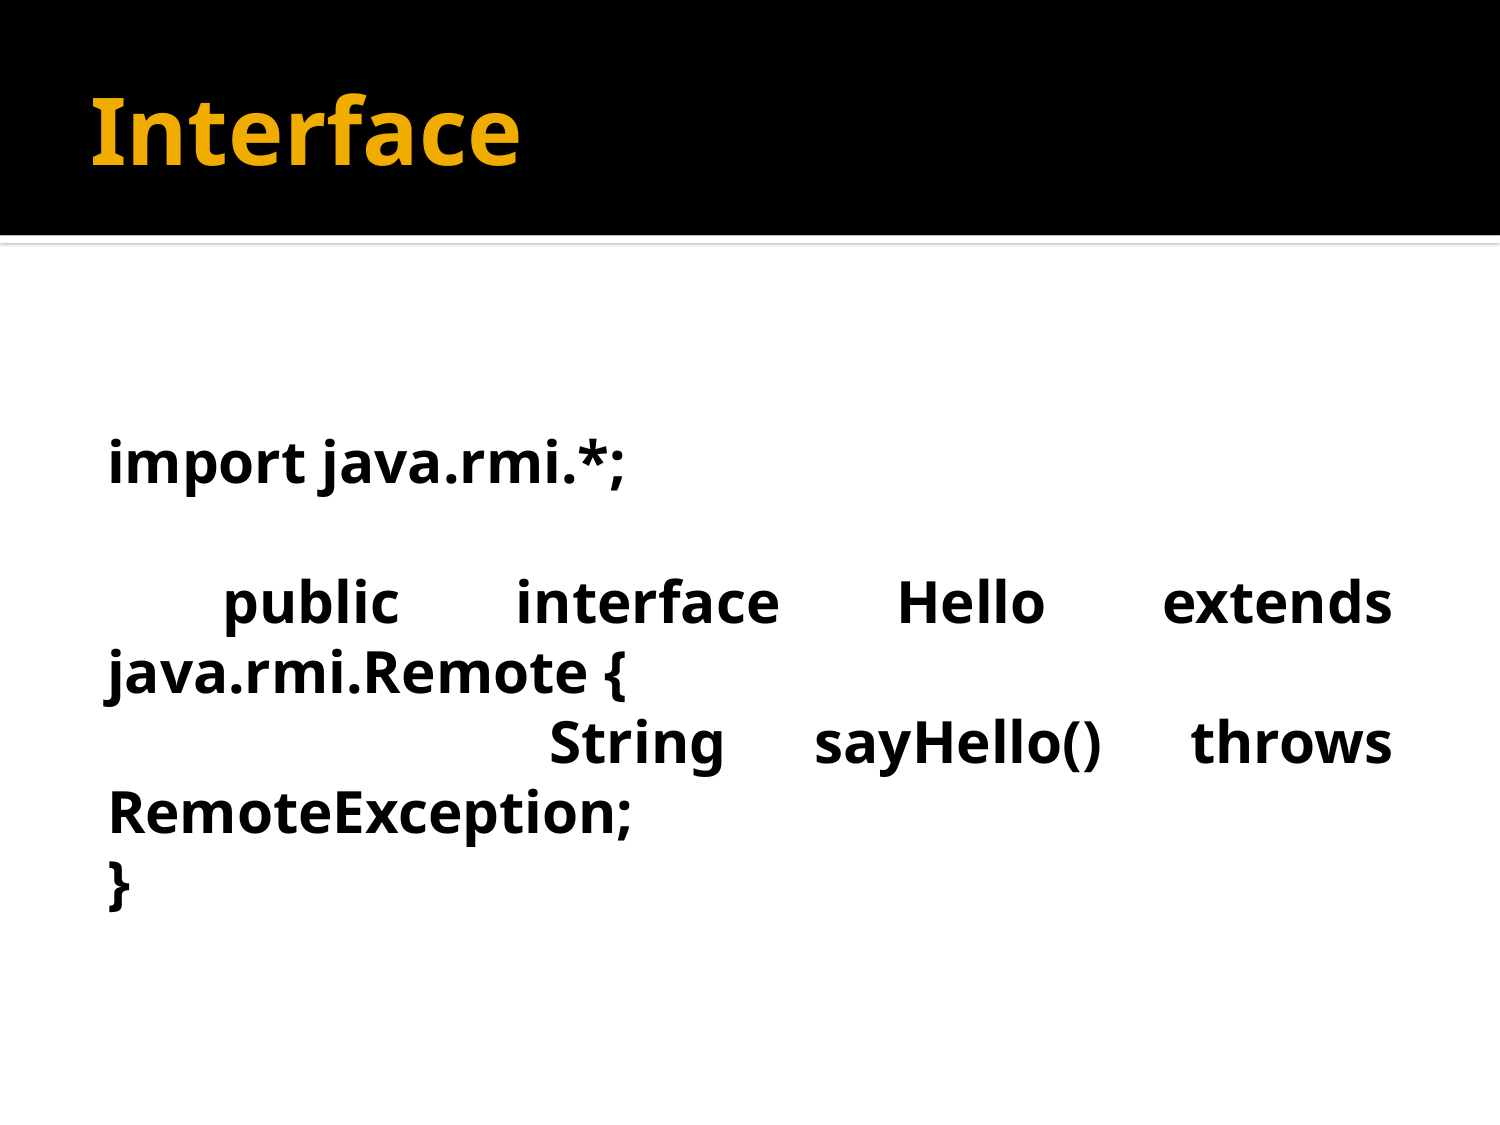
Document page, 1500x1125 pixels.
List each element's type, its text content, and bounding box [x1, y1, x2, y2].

list import java.rmi.*; public interface Hello extends java.rmi.Remote { String sayHello() throws RemoteException; } [92, 344, 1408, 997]
title Interface [75, 25, 1425, 231]
